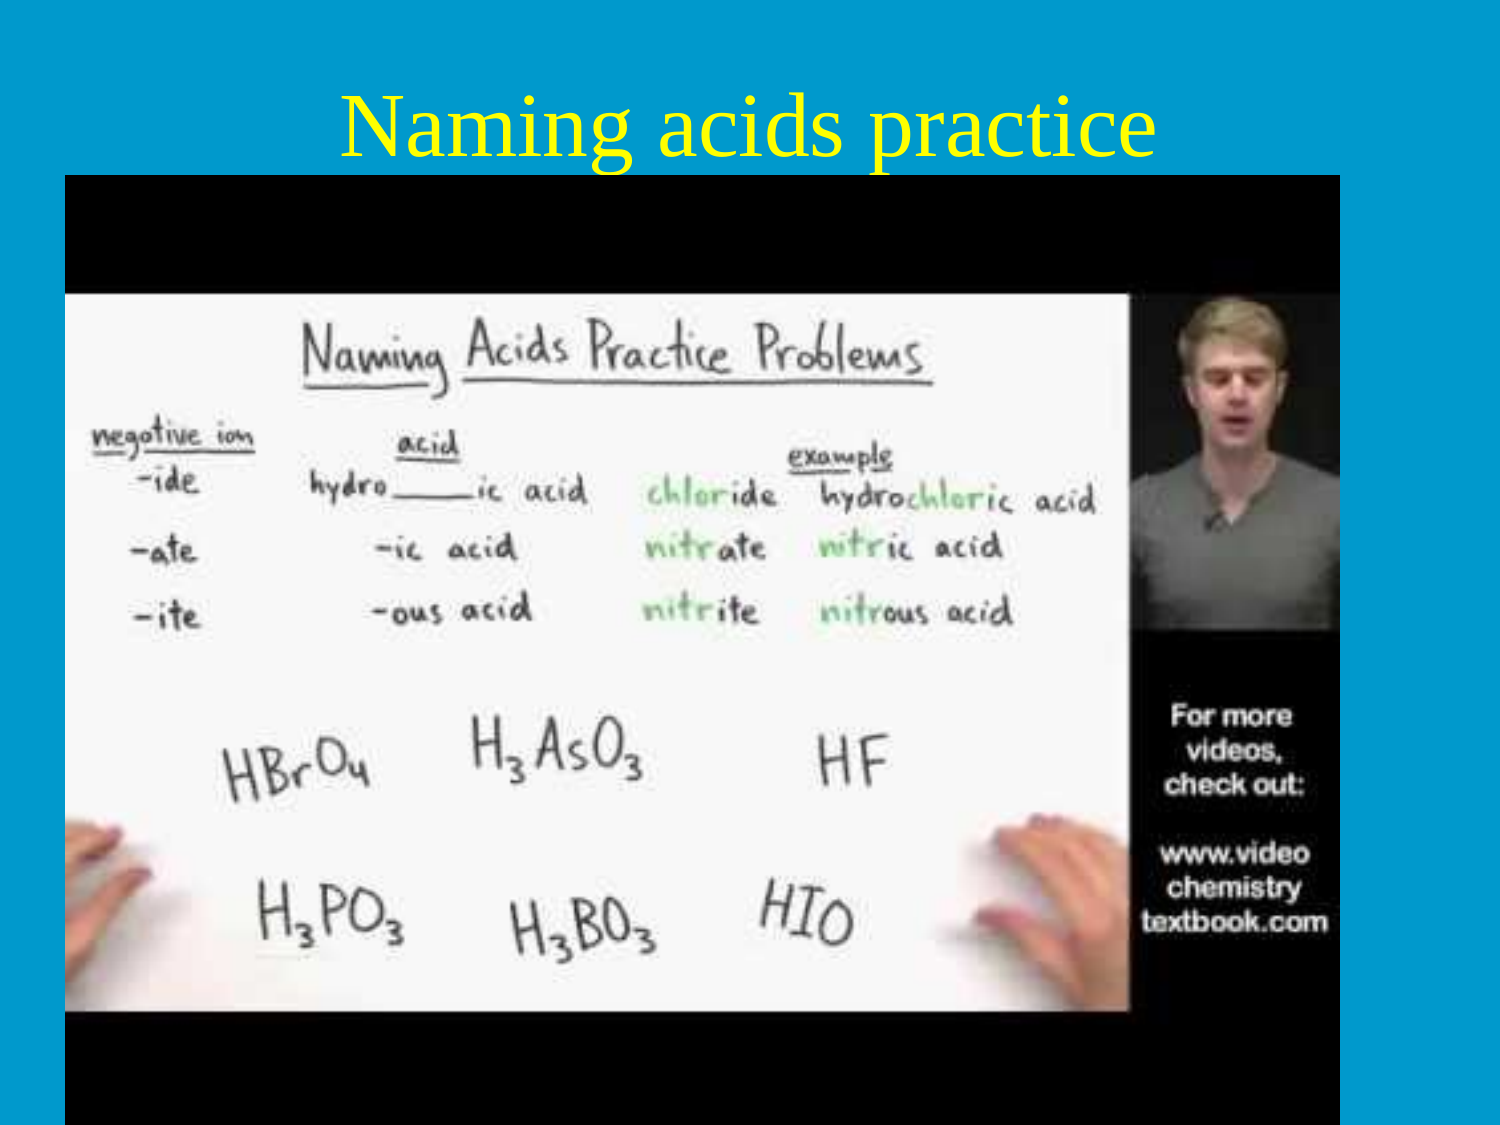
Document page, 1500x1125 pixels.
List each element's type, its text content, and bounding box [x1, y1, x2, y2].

picture [66, 163, 1339, 1125]
title Naming acids practice [112, 76, 1387, 163]
